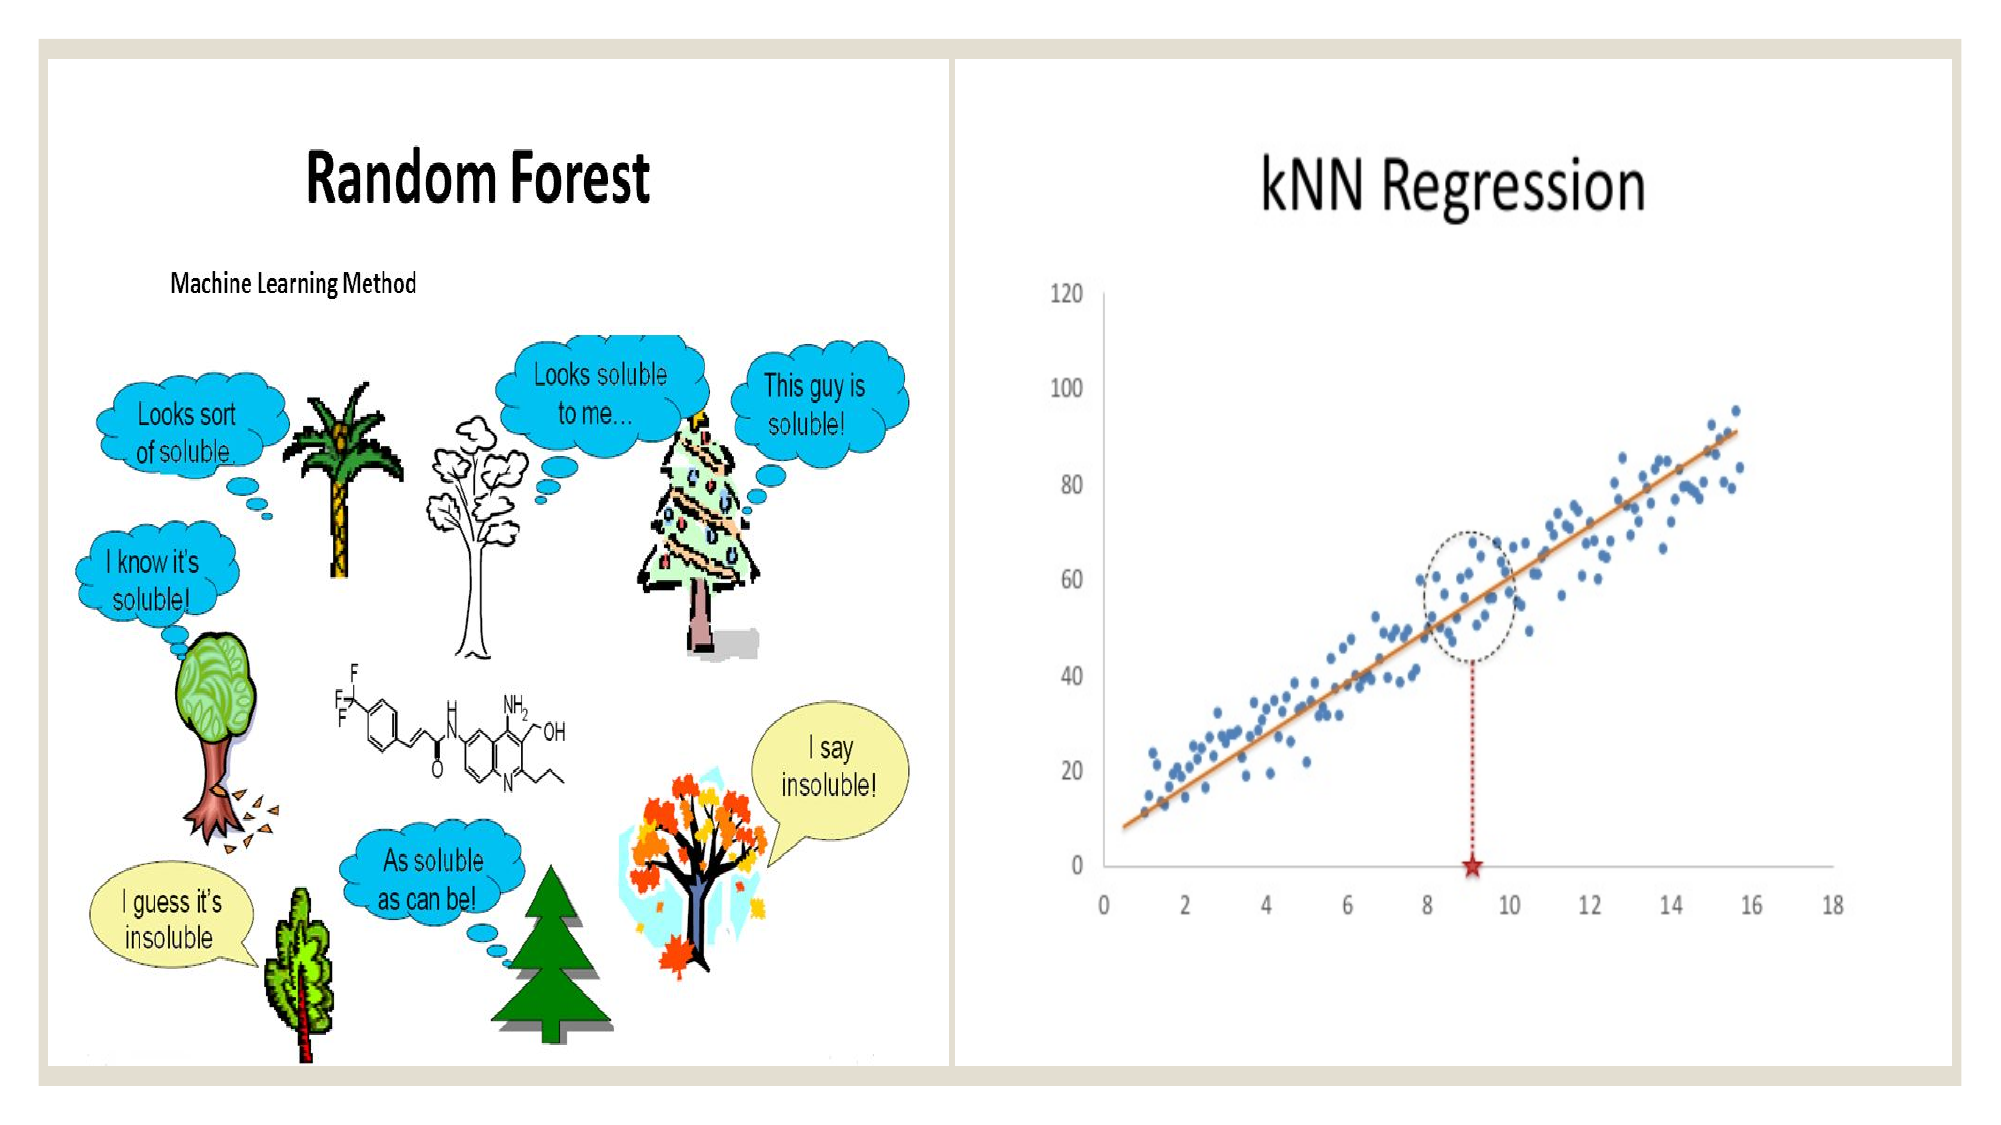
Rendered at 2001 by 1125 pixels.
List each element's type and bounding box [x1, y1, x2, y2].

picture [48, 59, 949, 1066]
picture [954, 59, 1952, 1066]
